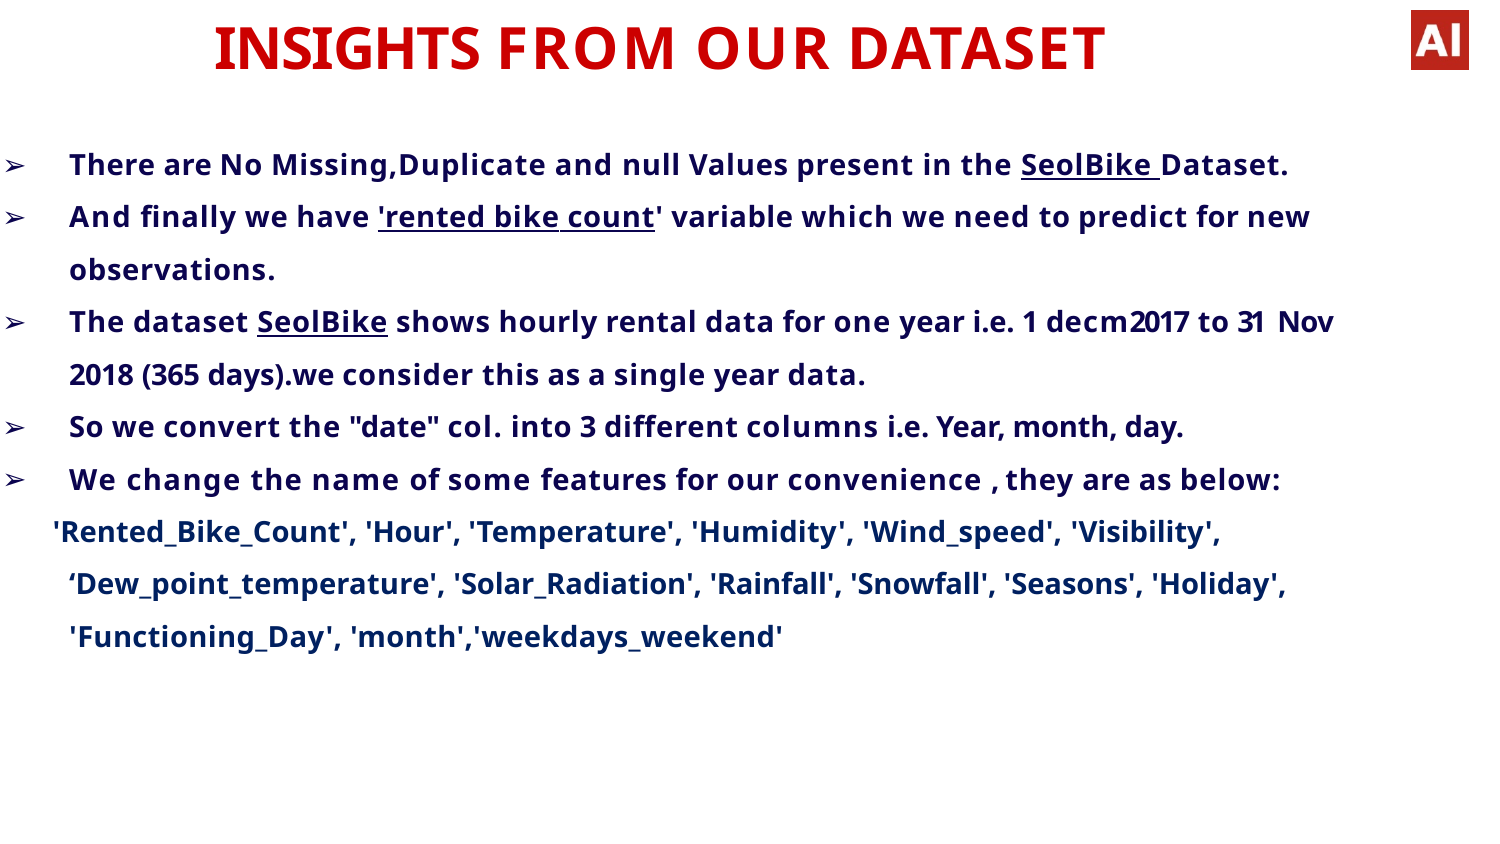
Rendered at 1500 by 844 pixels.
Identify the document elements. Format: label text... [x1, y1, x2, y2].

text_box There are No Missing,Duplicate and null Values present in the SeolBike Dataset. And ﬁnally we have 'rented bike count' variable which we need to predict for new observations. The dataset SeolBike shows hourly rental data for one year i.e. 1 decm2017 to 31 Nov 2018 (365 days).we consider this as a single year data. So we convert the "date" col. into 3 different columns i.e. Year, month, day. We change the name of some features for our convenience , they are as below: 'Rented_Bike_Count', 'Hour', 'Temperature', 'Humidity', 'Wind_speed', 'Visibility', ‘Dew_point_temperature', 'Solar_Radiation', 'Rainfall', 'Snowfall', 'Seasons', 'Holiday', 'Functioning_Day', 'month','weekdays_weekend' [0, 109, 1500, 654]
picture [1411, 10, 1469, 70]
title INSIGHTS FROM OUR DATASET [212, 9, 1354, 109]
